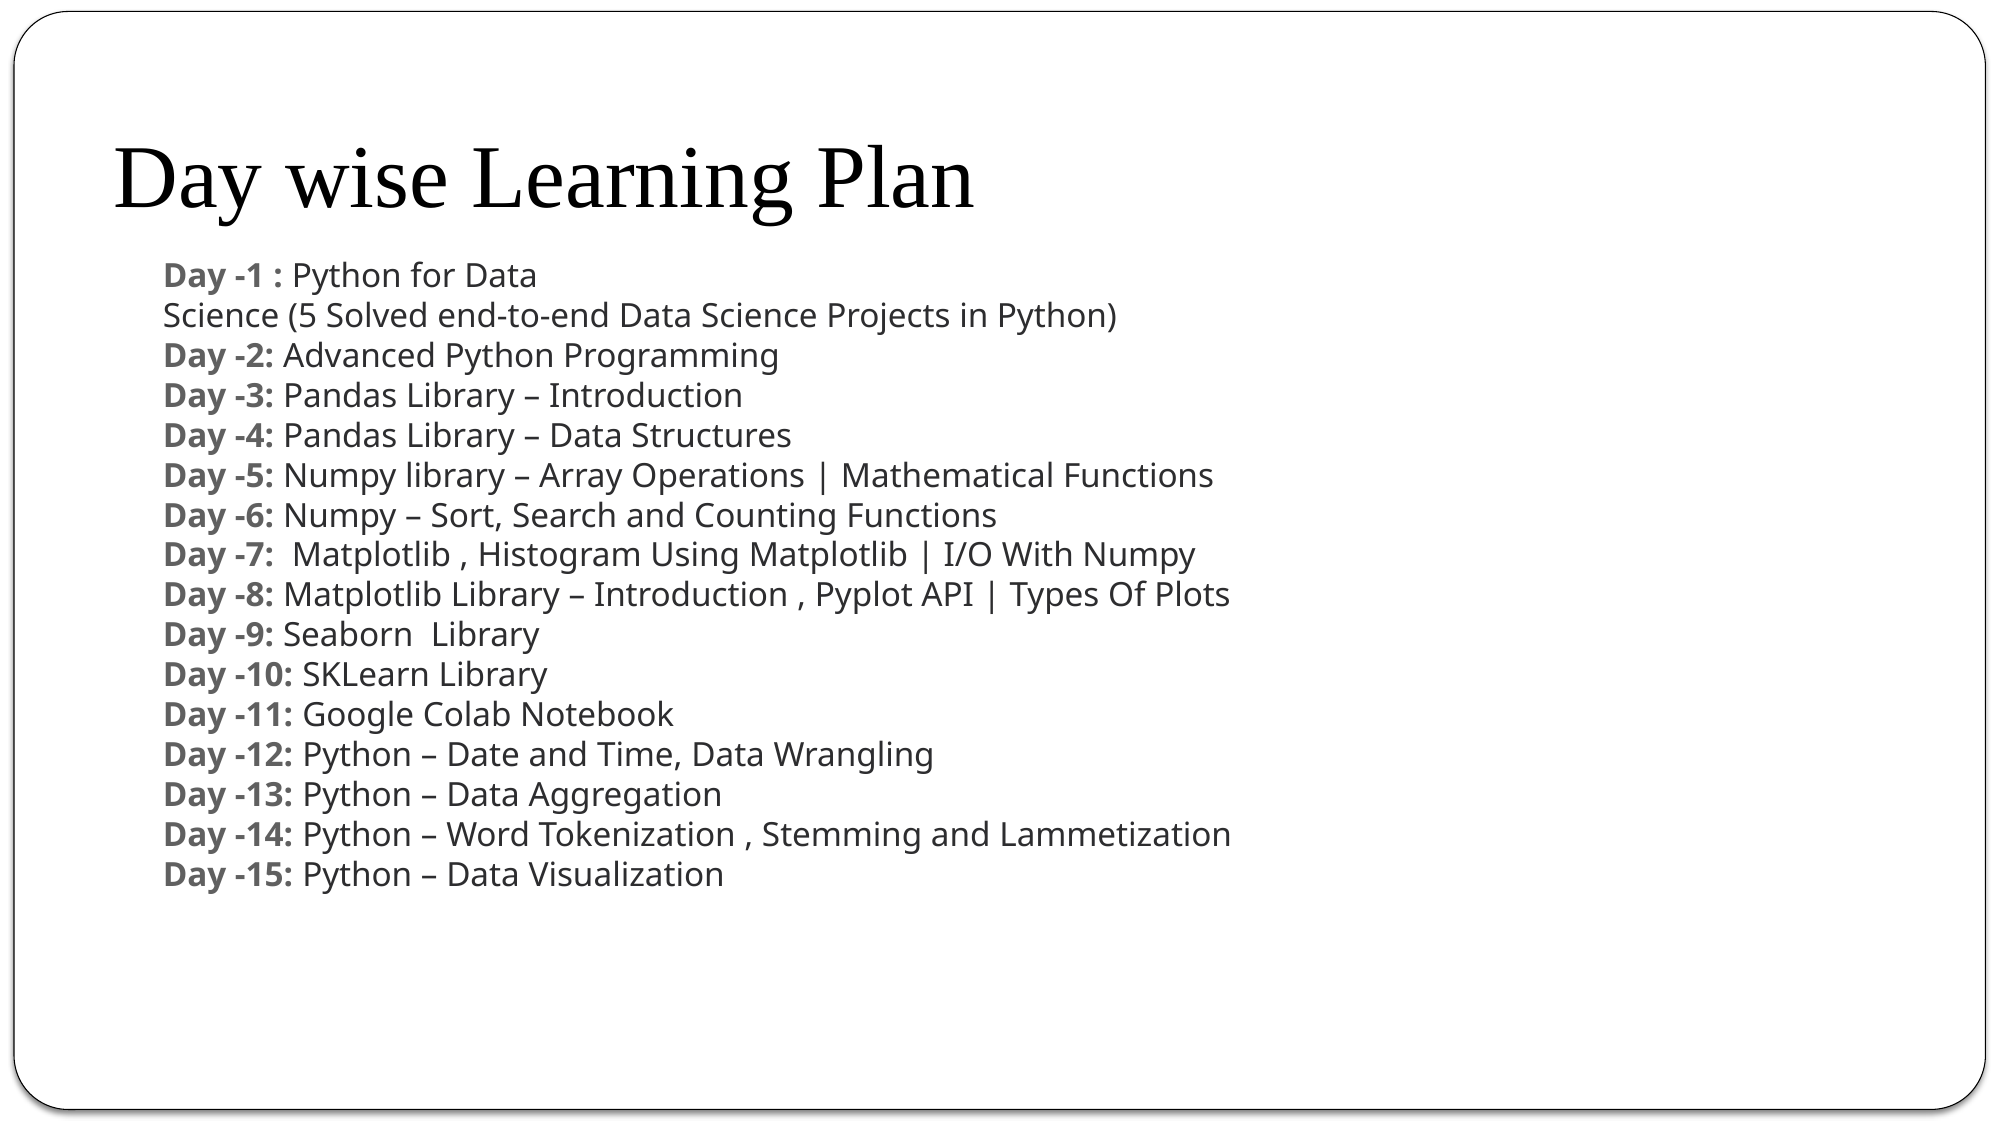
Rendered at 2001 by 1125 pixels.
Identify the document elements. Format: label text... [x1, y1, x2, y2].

text_box Day -1 : Python for Data Science (5 Solved end-to-end Data Science Projects in Python) Day -2: Advanced Python Programming Day -3: Pandas Library – Introduction Day -4: Pandas Library – Data Structures Day -5: Numpy library – Array Operations | Mathematical Functions Day -6: Numpy – Sort, Search and Counting Functions Day -7: Matplotlib , Histogram Using Matplotlib | I/O With Numpy Day -8: Matplotlib Library – Introduction , Pyplot API | Types Of Plots Day -9: Seaborn Library Day -10: SKLearn Library Day -11: Google Colab Notebook Day -12: Python – Date and Time, Data Wrangling Day -13: Python – Data Aggregation Day -14: Python – Word Tokenization , Stemming and Lammetization Day -15: Python – Data Visualization [149, 247, 1426, 900]
title Day wise Learning Plan [99, 105, 1900, 233]
